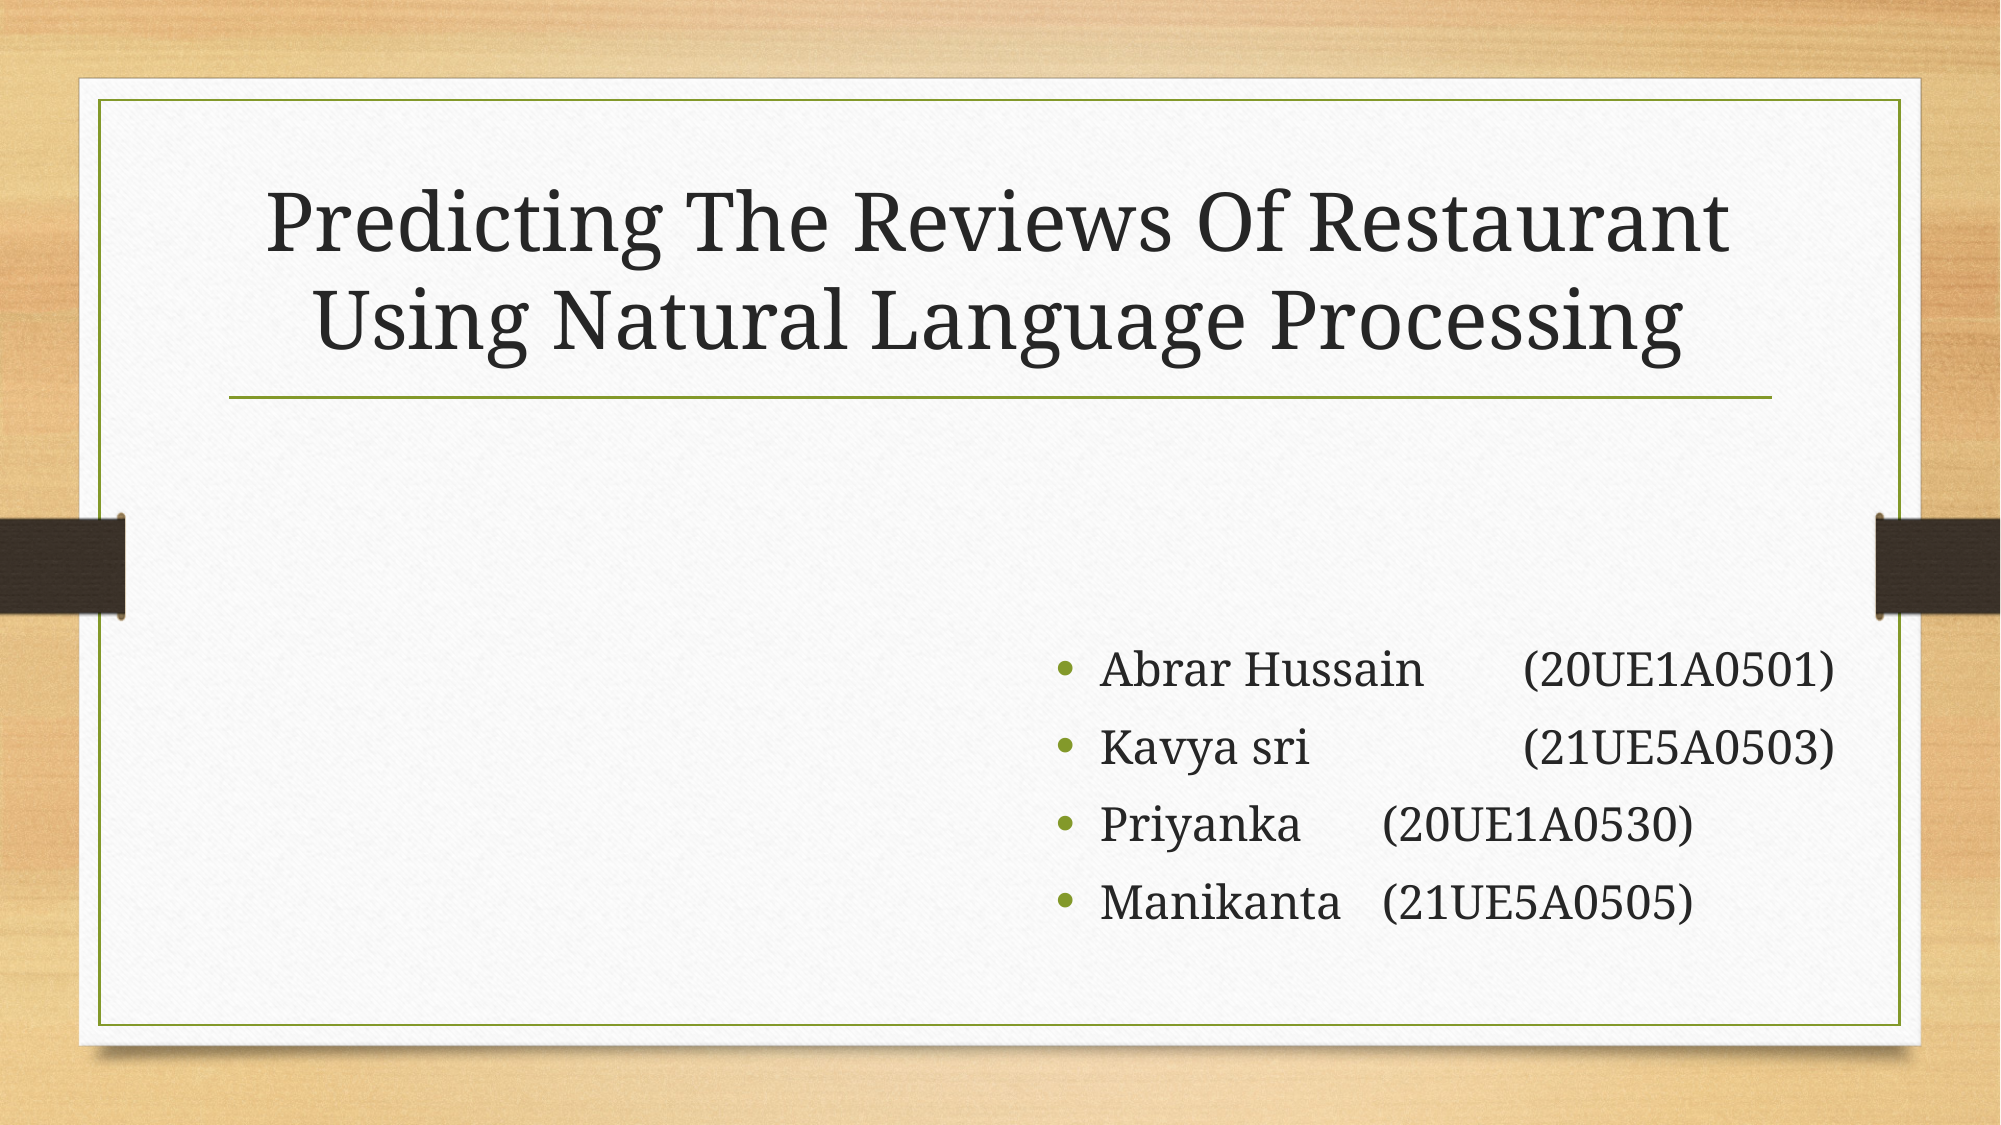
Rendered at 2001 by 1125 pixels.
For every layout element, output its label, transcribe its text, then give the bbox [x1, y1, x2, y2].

picture [0, 0, 2001, 1125]
list Abrar Hussain (20UE1A0501) Kavya sri (21UE5A0503) Priyanka (20UE1A0530) Manikanta (21UE5A0505) [1040, 632, 1869, 995]
title Predicting The Reviews Of Restaurant Using Natural Language Processing [212, 161, 1788, 375]
